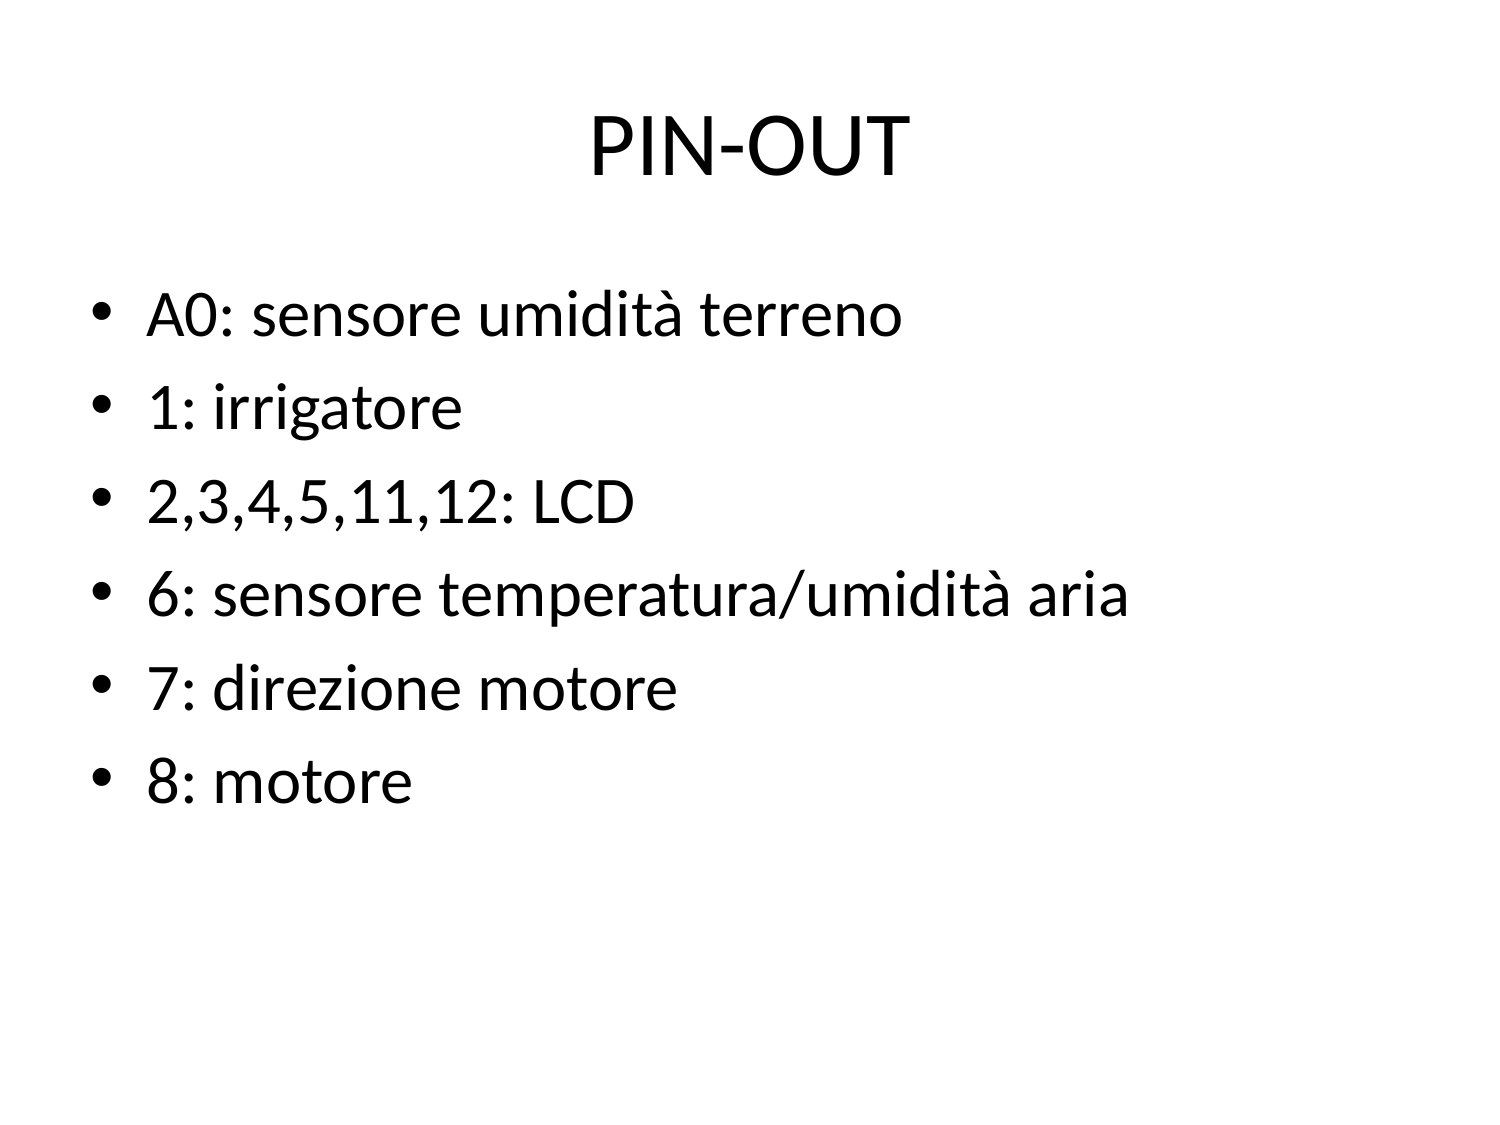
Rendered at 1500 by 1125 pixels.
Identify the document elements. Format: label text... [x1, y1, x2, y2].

list A0: sensore umidità terreno 1: irrigatore 2,3,4,5,11,12: LCD 6: sensore temperatura/umidità aria 7: direzione motore 8: motore [75, 262, 1425, 1005]
title PIN-OUT [75, 45, 1425, 233]
